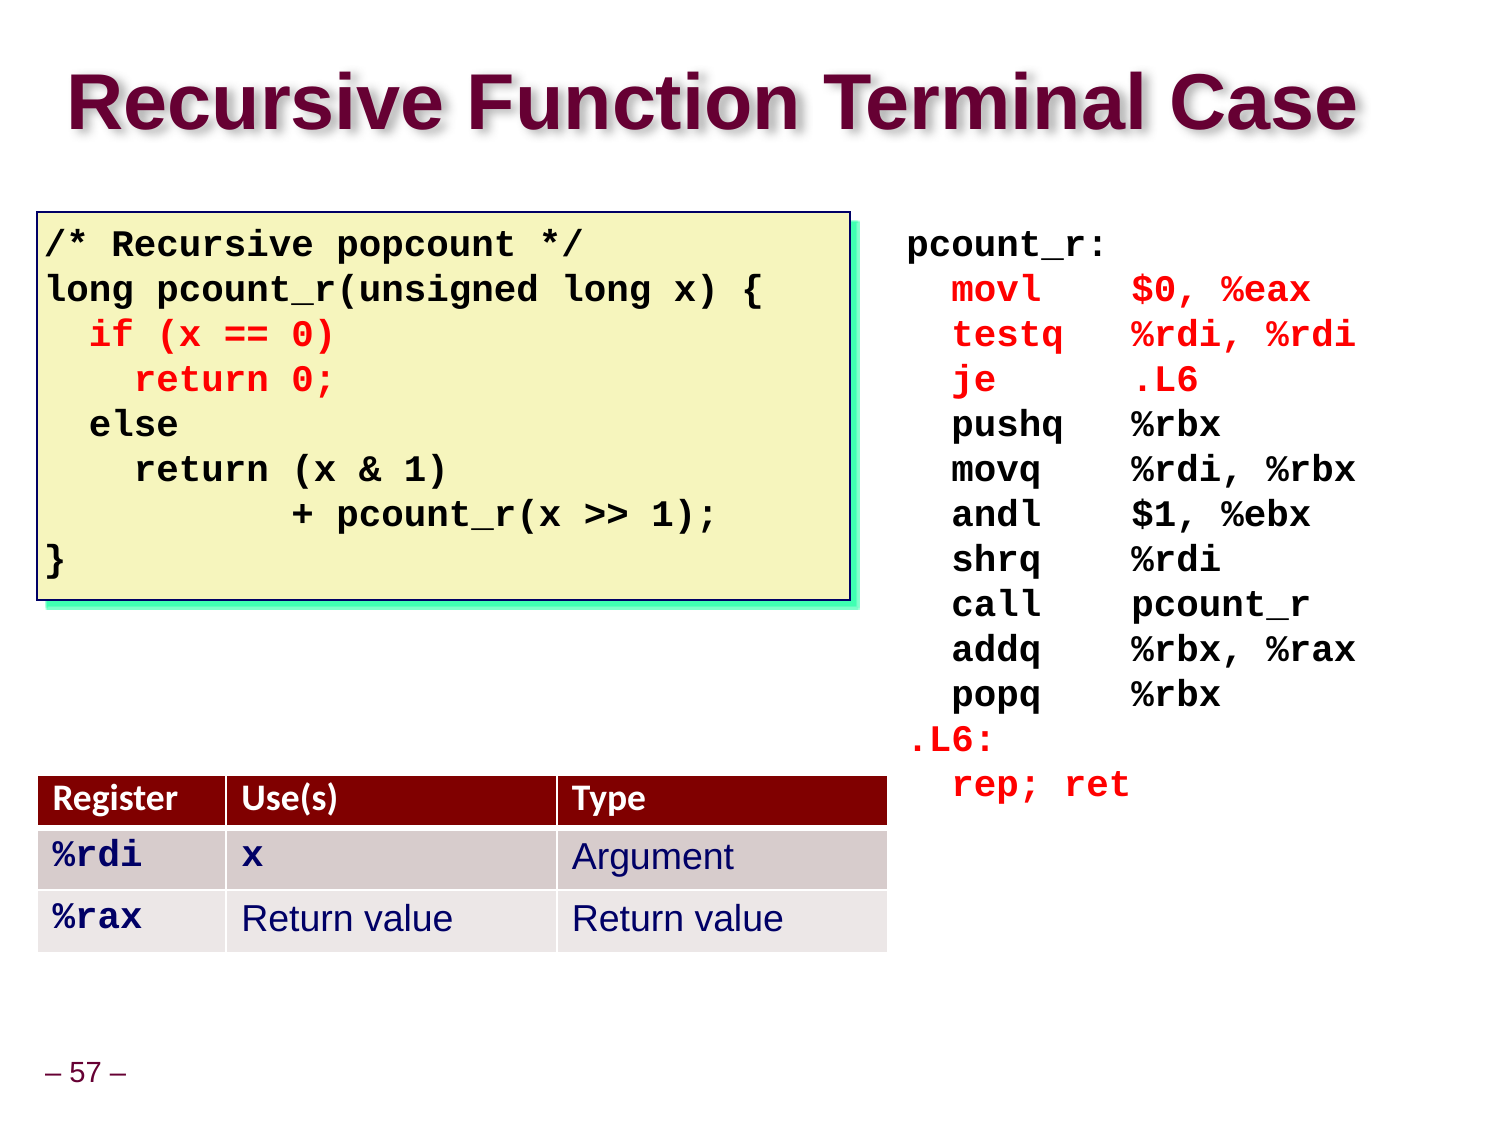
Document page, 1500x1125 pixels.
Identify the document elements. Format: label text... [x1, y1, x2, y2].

table_cell %rax [38, 891, 225, 952]
table_header Type [558, 776, 887, 825]
text_box pcount_r: movl $0, %eax testq %rdi, %rdi je .L6 pushq %rbx movq %rdi, %rbx andl $1, %ebx shrq %rdi call pcount_r addq %rbx, %rax popq %rbx .L6: rep; ret [899, 212, 1466, 875]
text_box /* Recursive popcount */ long pcount_r(unsigned long x) { if (x == 0) return 0; else return (x & 1) + pcount_r(x >> 1); } [37, 212, 850, 600]
table_cell Argument [558, 831, 887, 889]
table_header Use(s) [227, 776, 556, 825]
table_cell Return value [558, 891, 887, 952]
table_cell x [227, 831, 556, 889]
title Recursive Function Terminal Case [66, 40, 1497, 169]
table_header Register [38, 776, 225, 825]
table_cell Return value [227, 891, 556, 952]
table_cell %rdi [38, 831, 225, 889]
